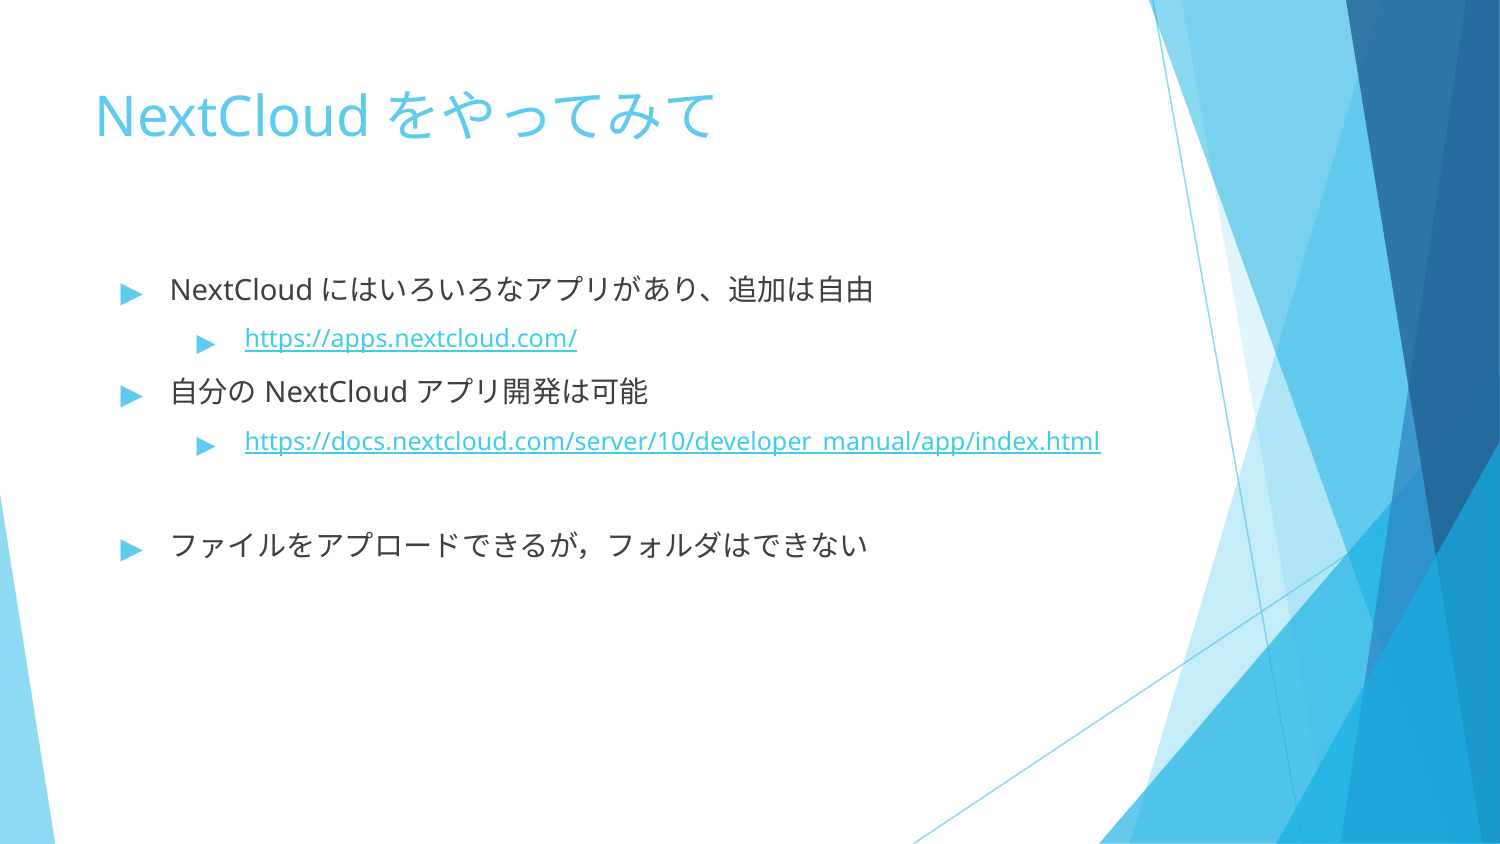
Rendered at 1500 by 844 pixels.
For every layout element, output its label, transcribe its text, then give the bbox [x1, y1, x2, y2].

list NextCloudにはいろいろなアプリがあり、追加は自由 https://apps.nextcloud.com/ 自分のNextCloudアプリ開発は可能 https://docs.nextcloud.com/server/10/developer_manual/app/index.html ファイルをアプロードできるが，フォルダはできない [83, 265, 1141, 744]
title NextCloudをやってみて [83, 75, 1141, 238]
